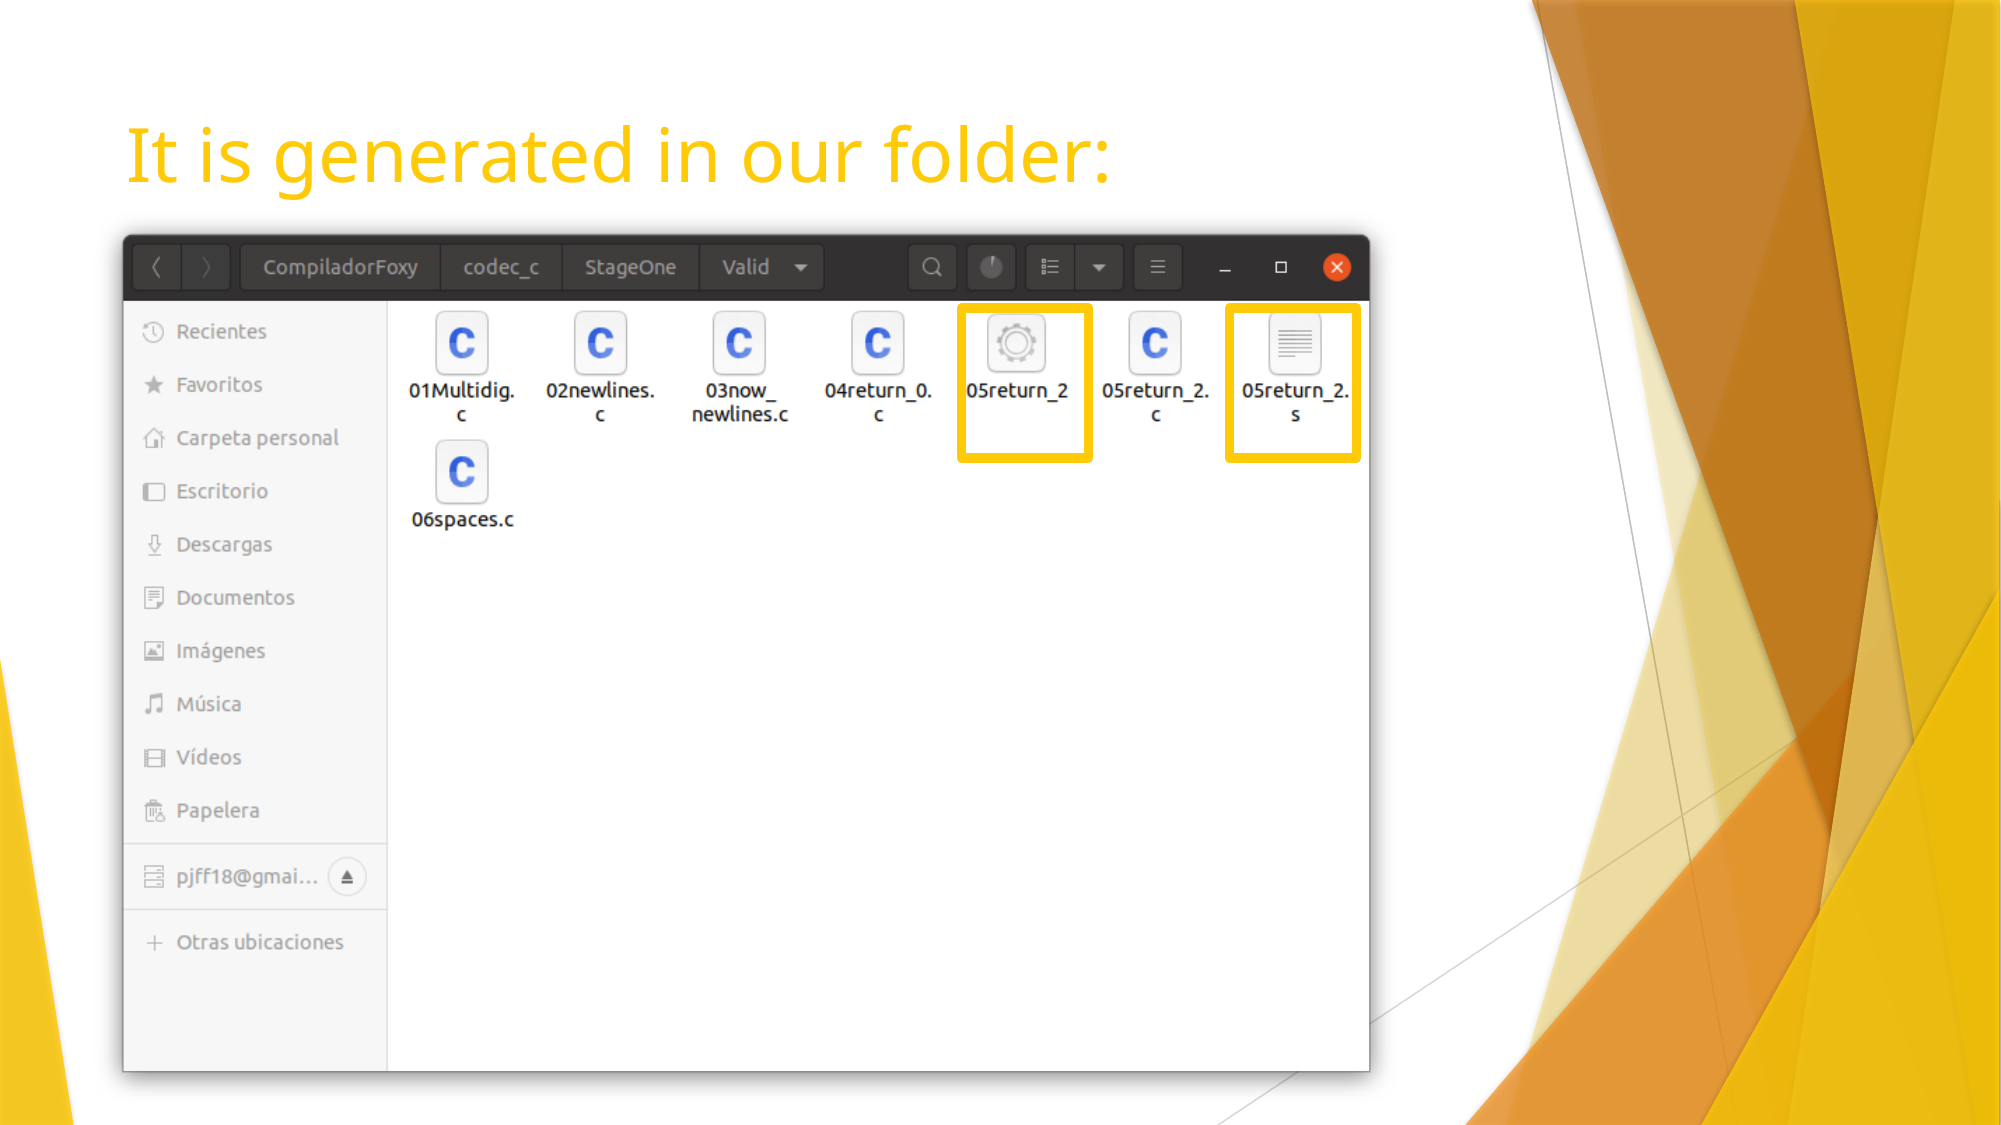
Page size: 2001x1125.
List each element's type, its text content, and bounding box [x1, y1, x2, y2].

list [87, 203, 1406, 1113]
title It is generated in our folder: [111, 99, 1522, 317]
